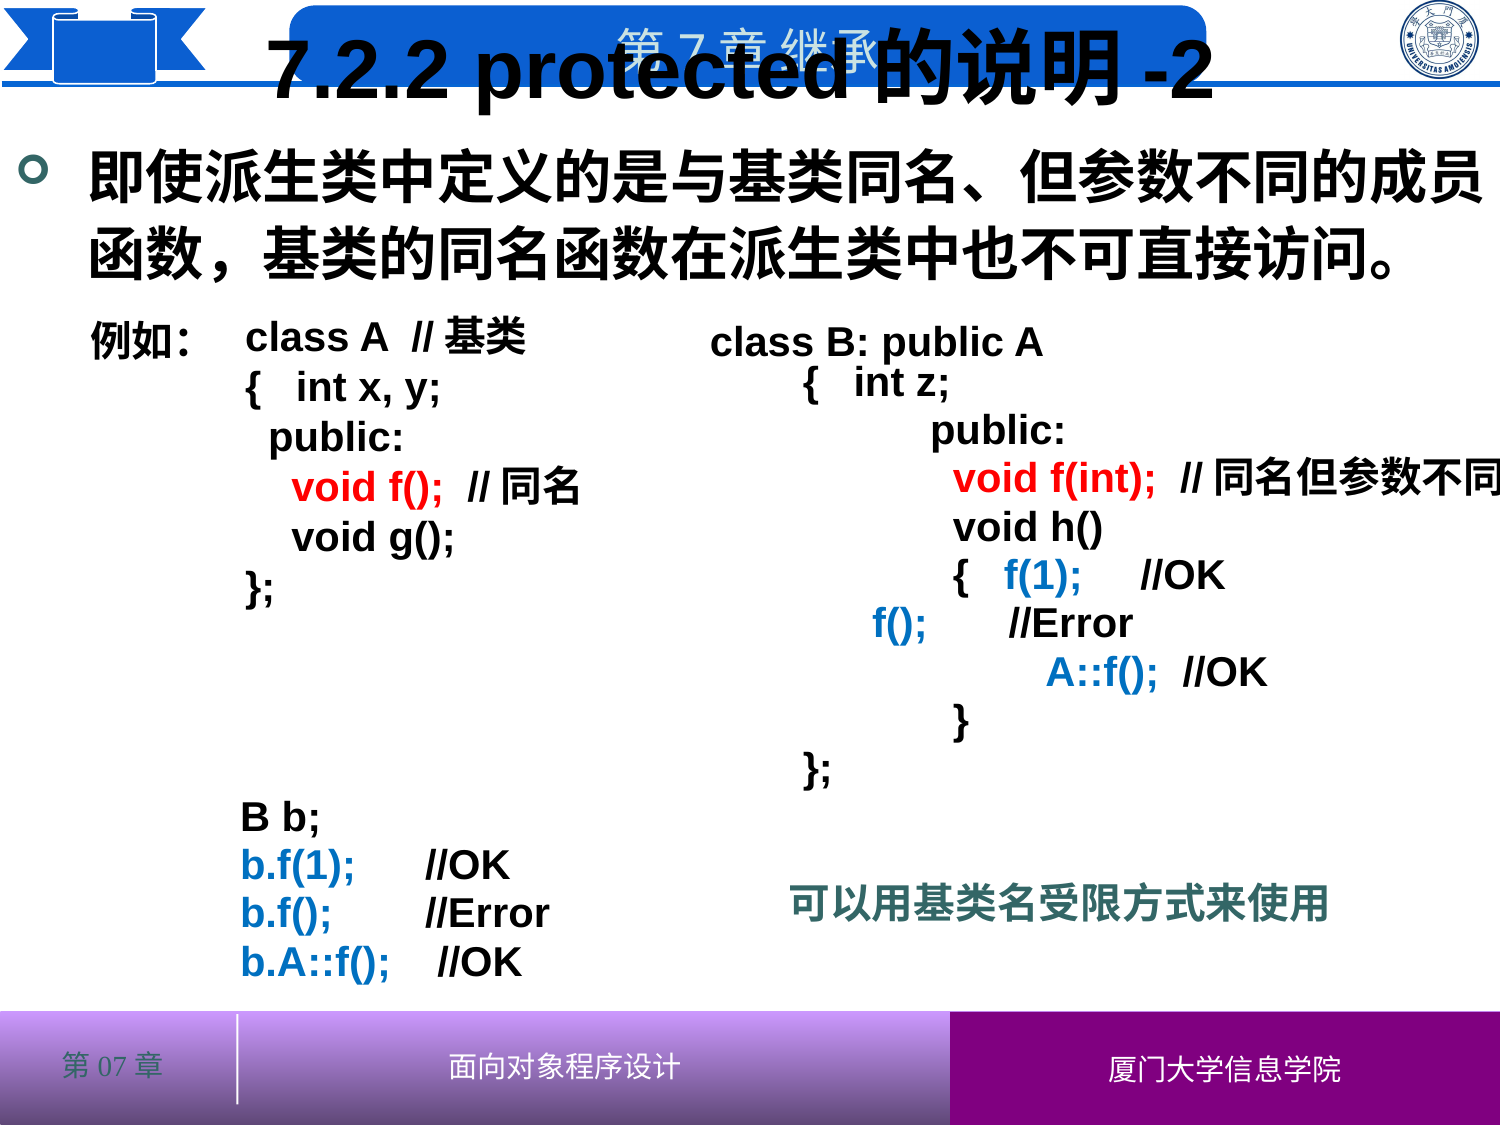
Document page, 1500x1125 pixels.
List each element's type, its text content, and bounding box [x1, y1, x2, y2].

text_box class A //基类 { int x, y; public: void f(); //同名 void g(); }; [230, 302, 630, 618]
slide_number [249, 1024, 463, 1101]
text_box 可以用基类名受限方式来使用 [773, 869, 1500, 935]
picture [1407, 0, 1480, 80]
text_box 7.2.2 protected的说明-2 [250, 0, 1407, 159]
list 即使派生类中定义的是与基类同名、但参数不同的成员函数，基类的同名函数在派生类中也不可直接访问。 例如： class B: public A { int z; public: void f(int); //同名但参数不同 void h() { f(1); //OK f(); //Error A::f(); //OK } }; B b; b.f(1); //OK b.f(); //Error b.A::f(); //OK [0, 125, 1500, 956]
